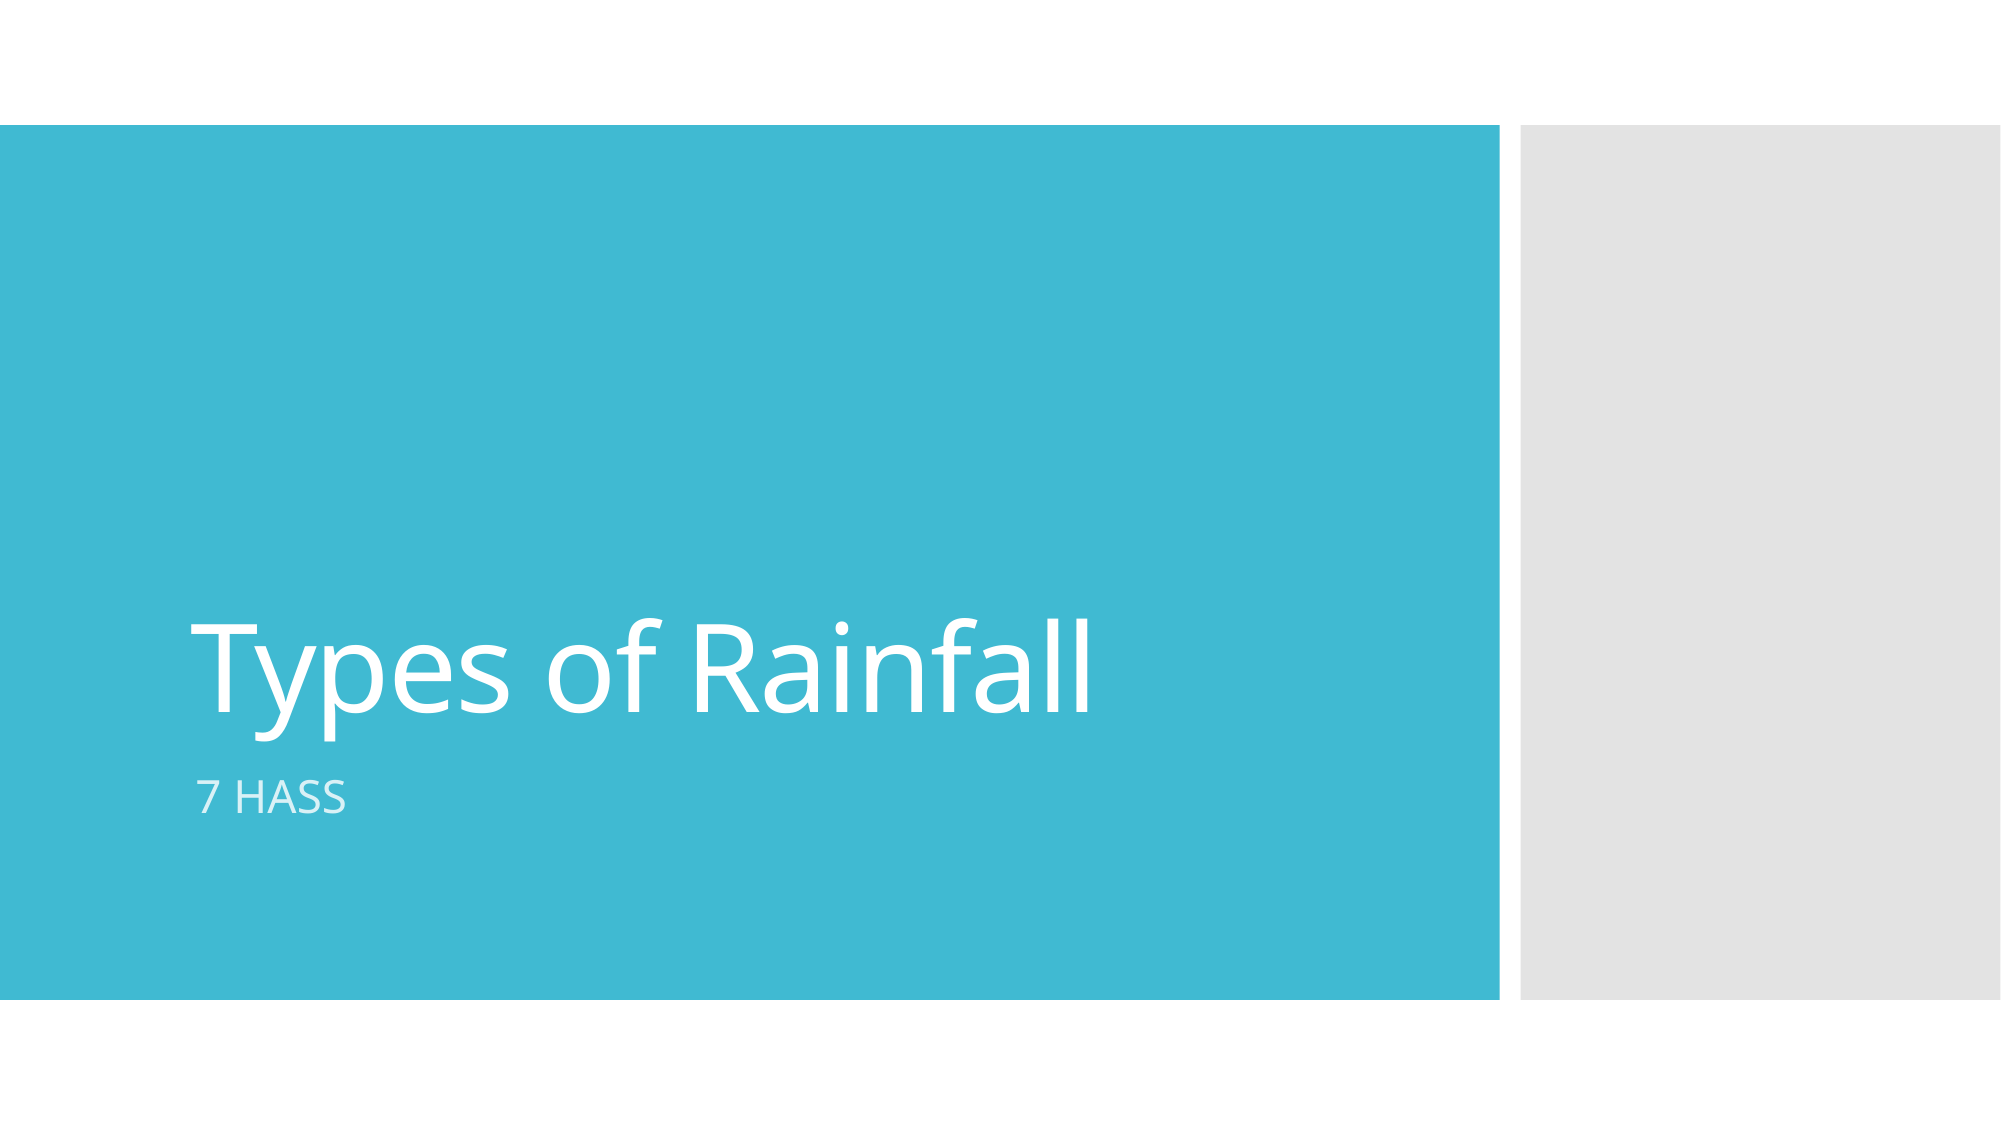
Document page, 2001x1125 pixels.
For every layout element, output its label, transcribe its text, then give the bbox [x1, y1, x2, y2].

subtitle 7 HASS [180, 766, 1381, 917]
title Types of Rainfall [175, 213, 1376, 747]
